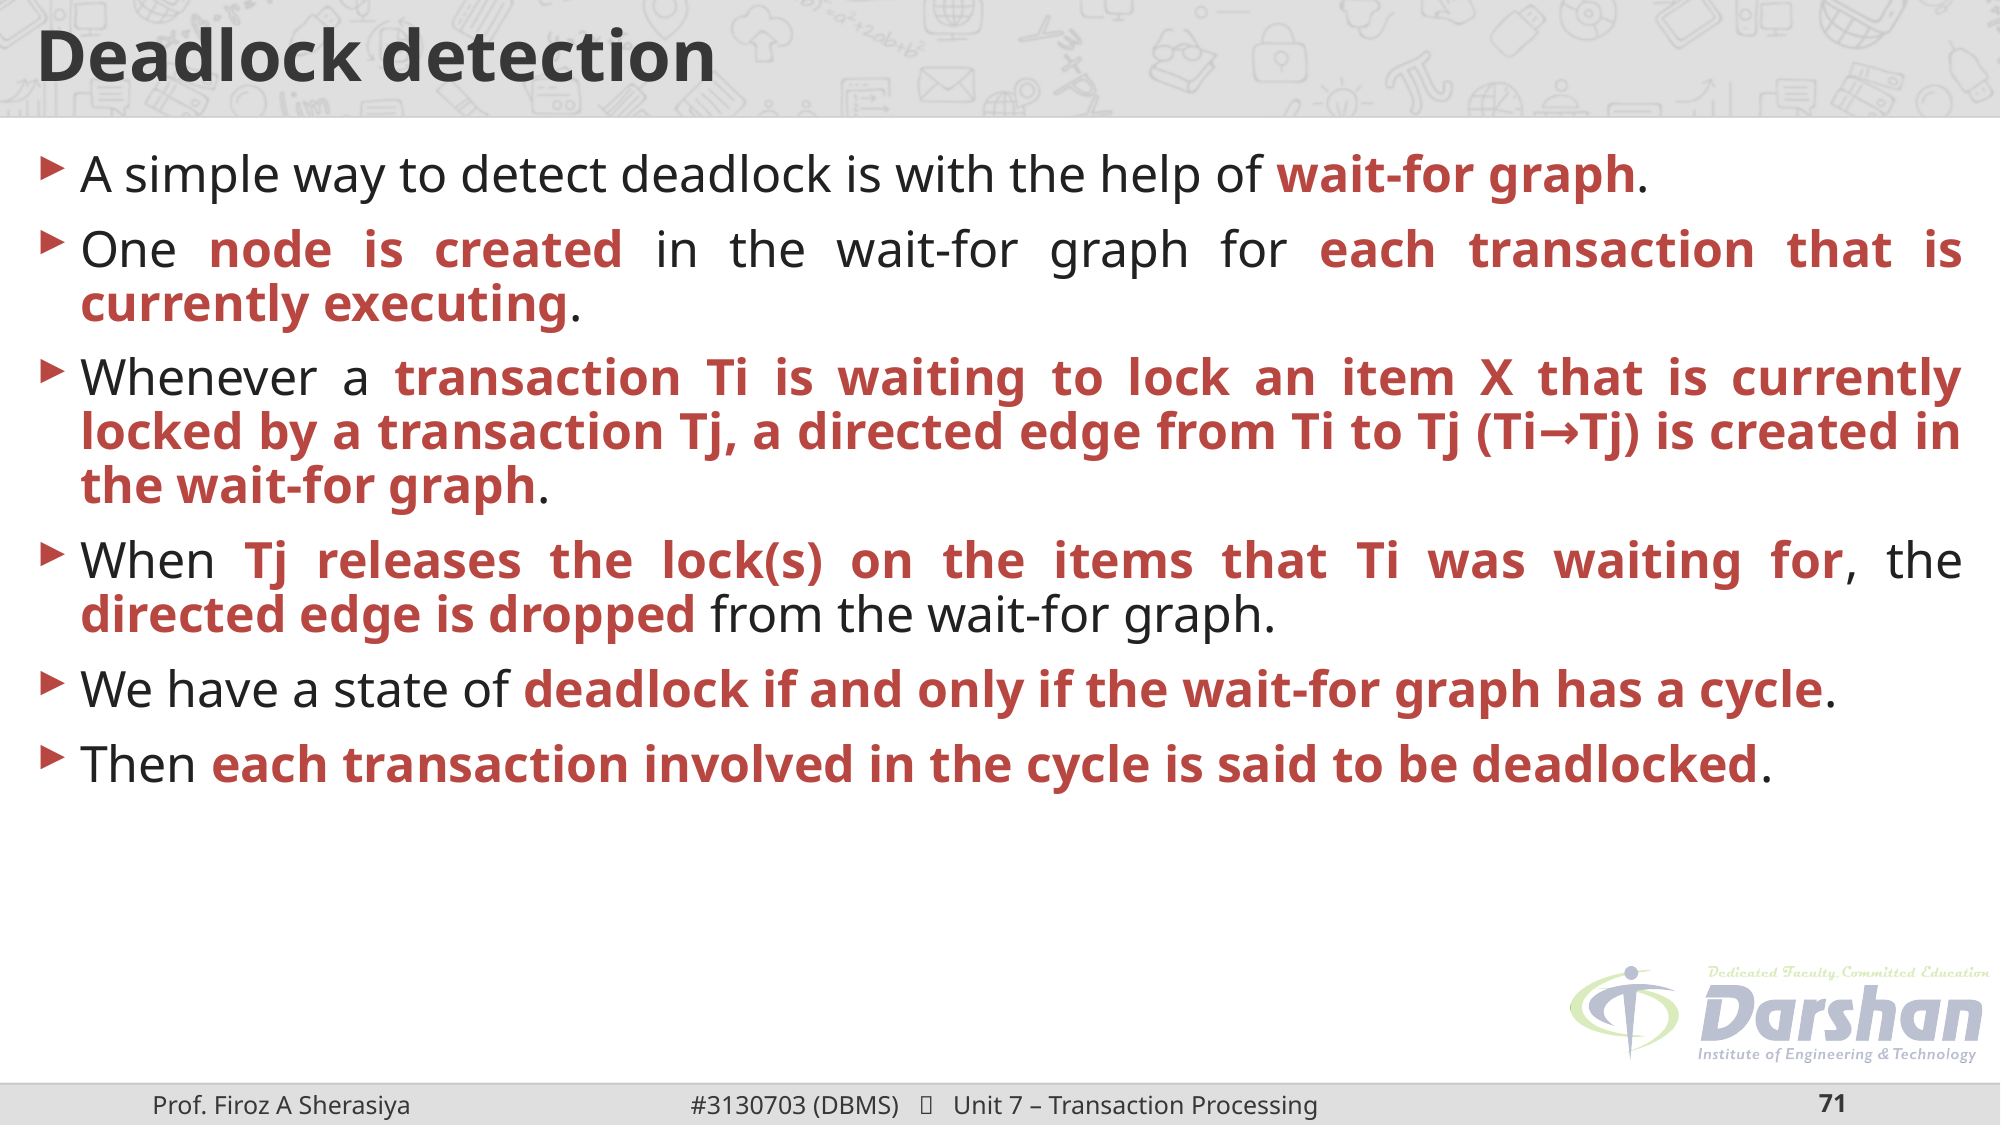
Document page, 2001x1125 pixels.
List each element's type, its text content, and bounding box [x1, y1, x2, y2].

list A simple way to detect deadlock is with the help of wait-for graph. One node is created in the wait-for graph for each transaction that is currently executing. Whenever a transaction Ti is waiting to lock an item X that is currently locked by a transaction Tj, a directed edge from Ti to Tj (Ti→Tj) is created in the wait-for graph. When Tj releases the lock(s) on the items that Ti was waiting for, the directed edge is dropped from the wait-for graph. We have a state of deadlock if and only if the wait-for graph has a cycle. Then each transaction involved in the cycle is said to be deadlocked. [21, 141, 1979, 1059]
title Deadlock detection [0, 0, 2000, 117]
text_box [1570, 966, 1990, 1063]
